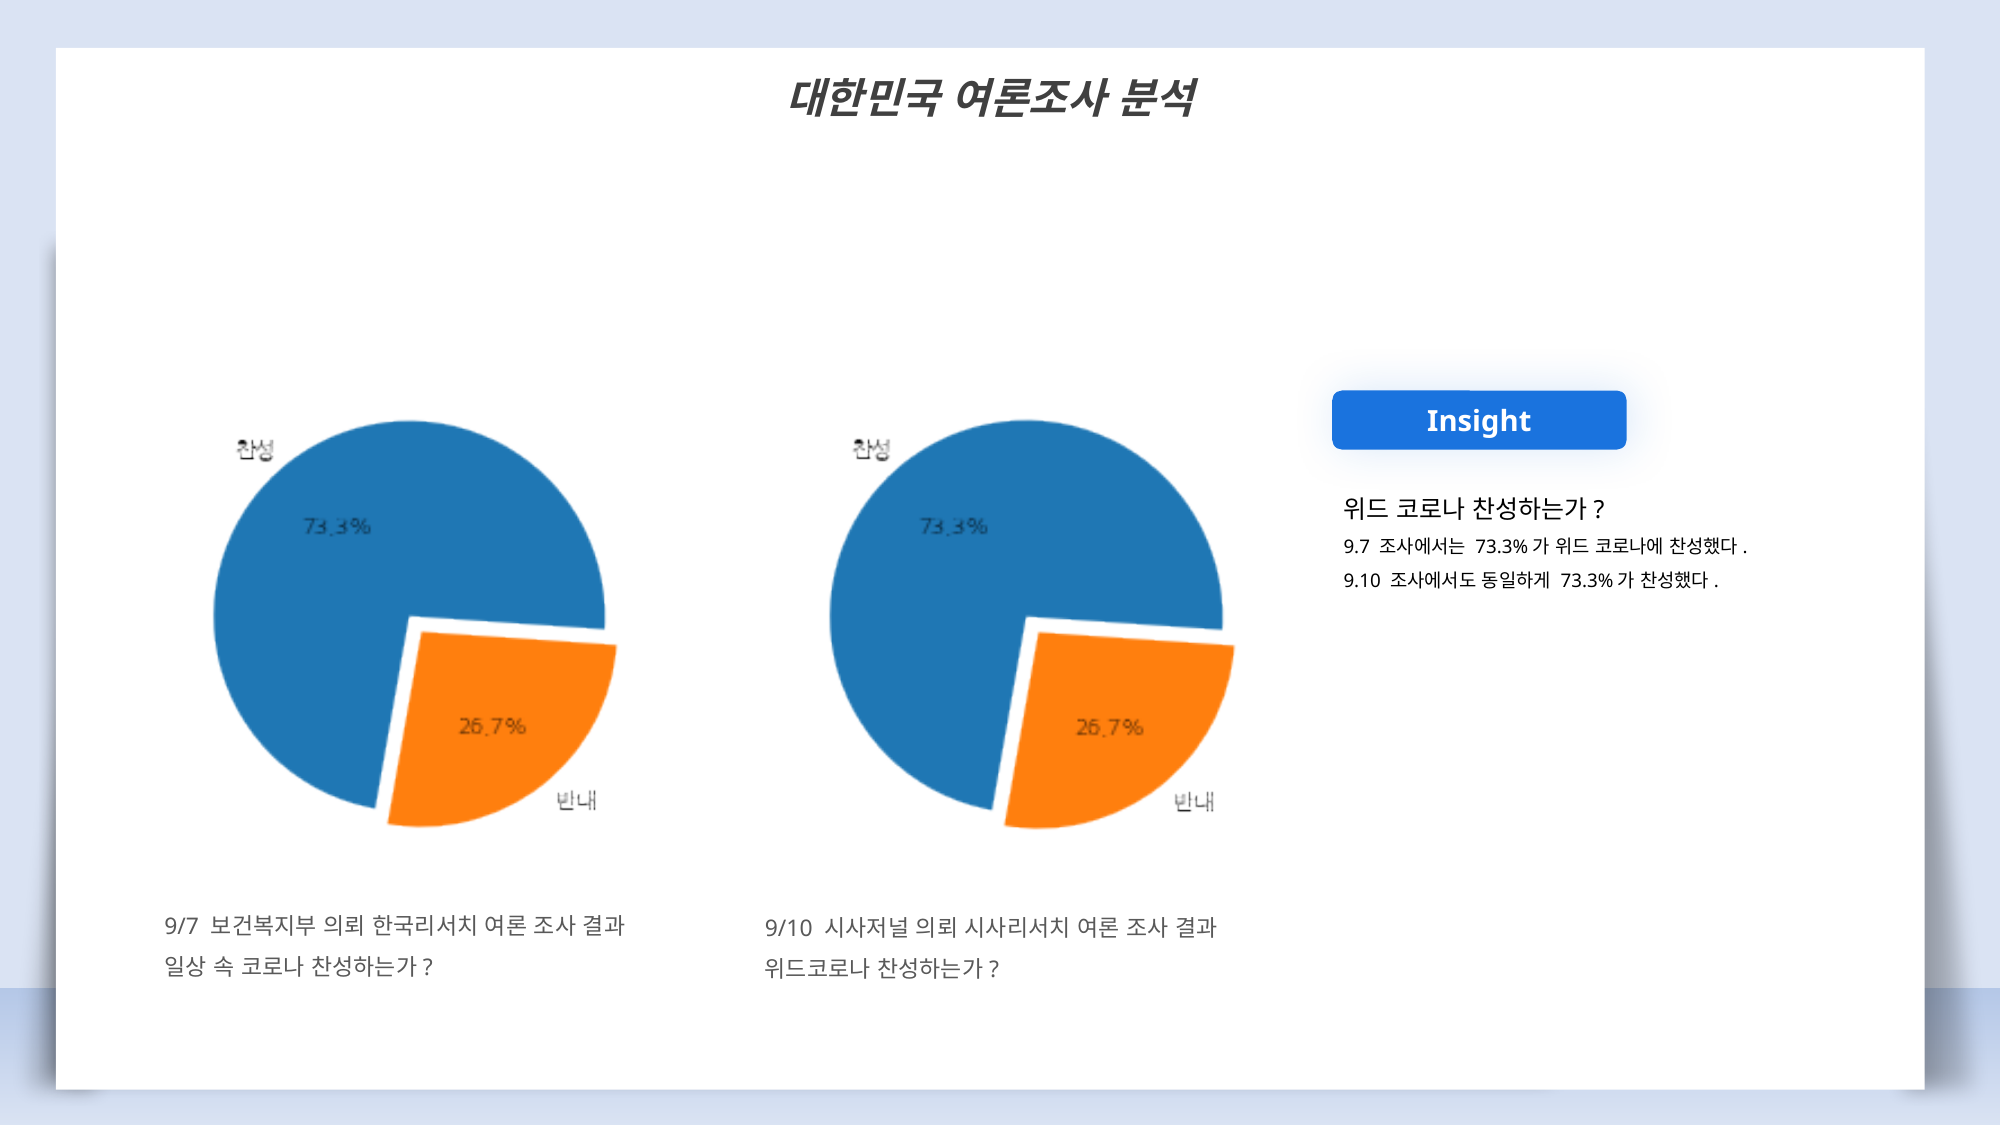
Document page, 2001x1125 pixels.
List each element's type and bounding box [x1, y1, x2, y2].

text_box [0, 0, 2000, 1125]
picture [771, 365, 1293, 887]
picture [155, 366, 675, 885]
